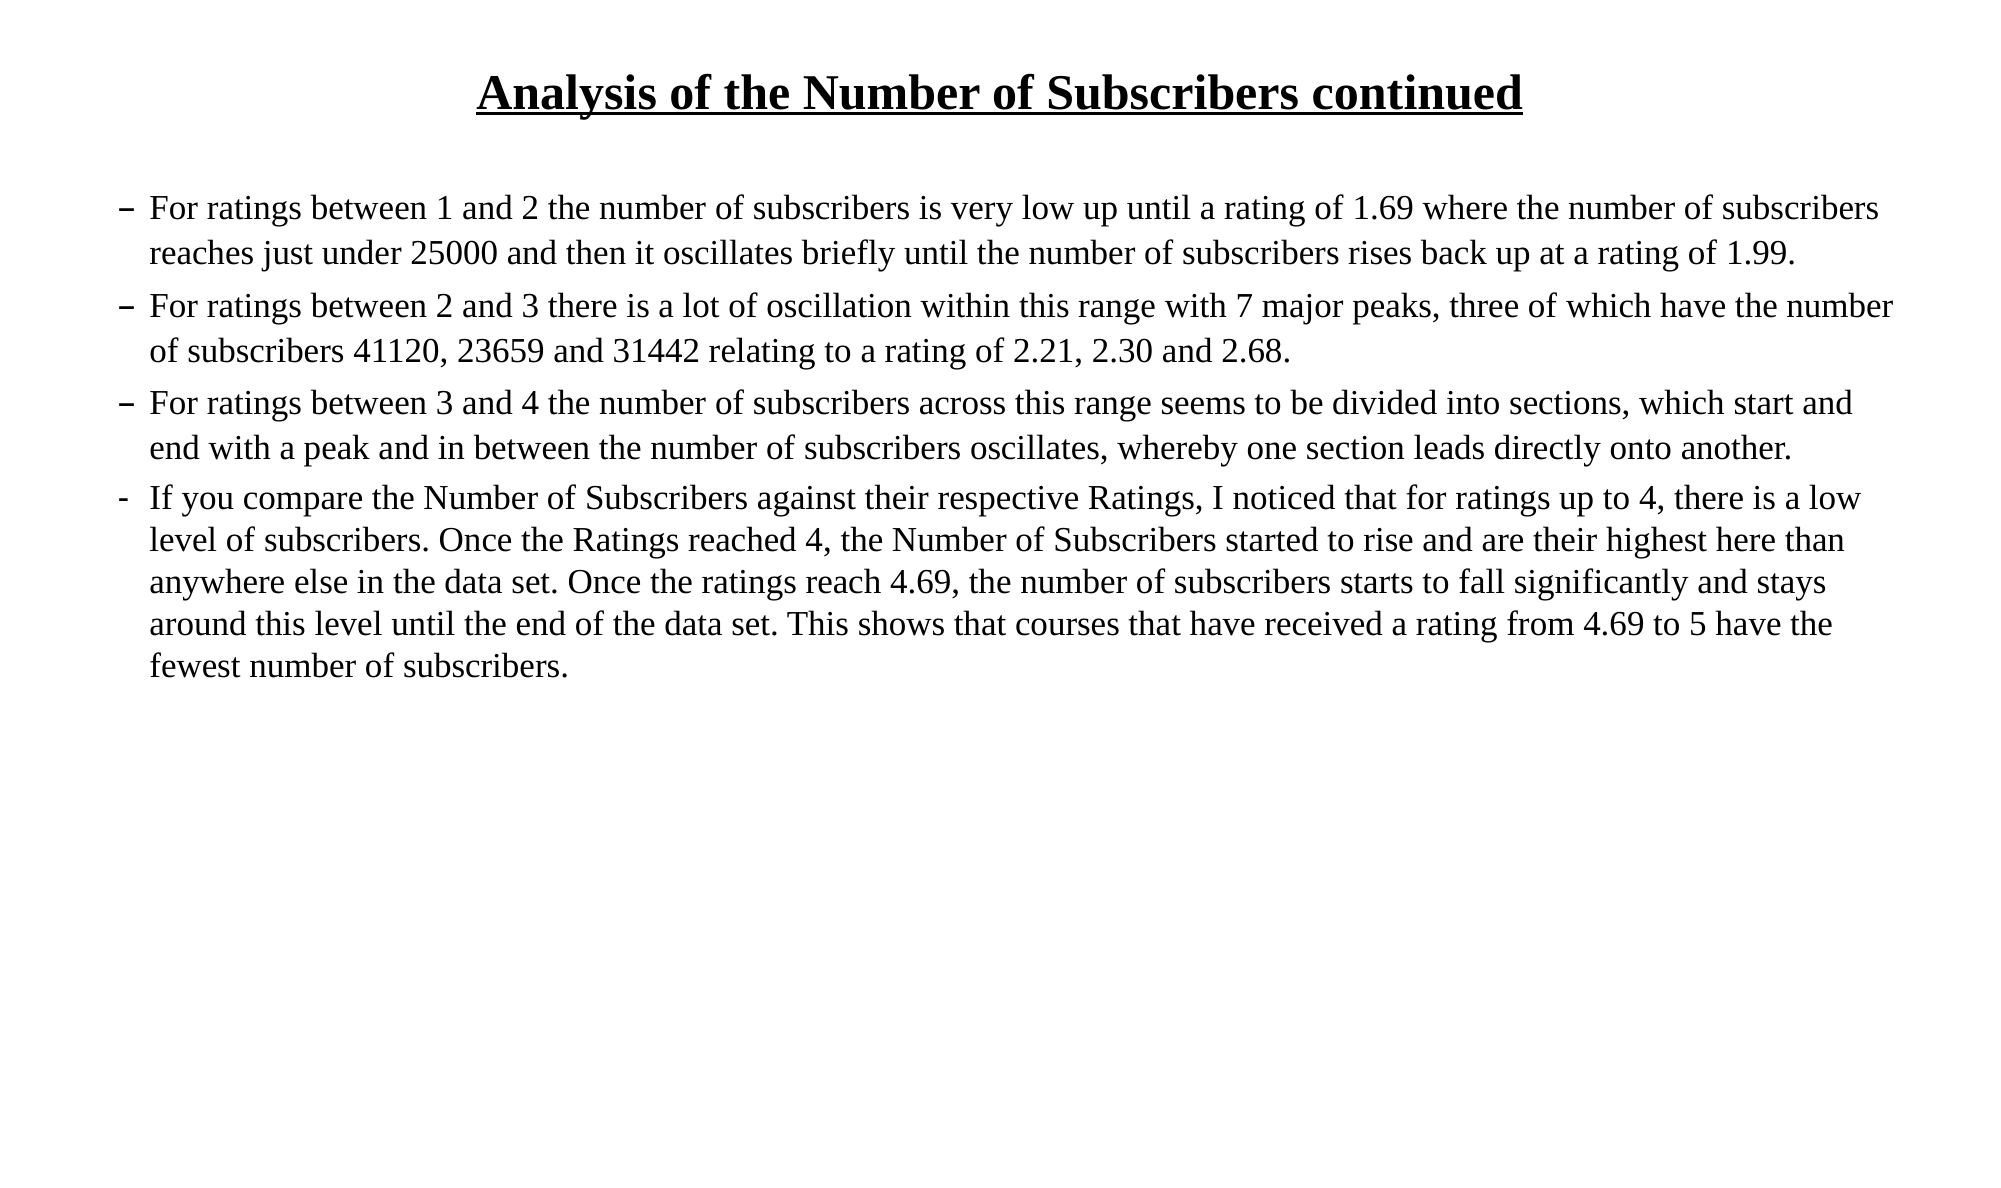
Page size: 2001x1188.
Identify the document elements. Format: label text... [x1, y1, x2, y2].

title Analysis of the Number of Subscribers continued [84, 51, 1916, 150]
list For ratings between 1 and 2 the number of subscribers is very low up until a rating of 1.69 where the number of subscribers reaches just under 25000 and then it oscillates briefly until the number of subscribers rises back up at a rating of 1.99. For ratings between 2 and 3 there is a lot of oscillation within this range with 7 major peaks, three of which have the number of subscribers 41120, 23659 and 31442 relating to a rating of 2.21, 2.30 and 2.68. For ratings between 3 and 4 the number of subscribers across this range seems to be divided into sections, which start and end with a peak and in between the number of subscribers oscillates, whereby one section leads directly onto another. If you compare the Number of Subscribers against their respective Ratings, I noticed that for ratings up to 4, there is a low level of subscribers. Once the Ratings reached 4, the Number of Subscribers started to rise and are their highest here than anywhere else in the data set. Once the ratings reach 4.69, the number of subscribers starts to fall significantly and stays around this level until the end of the data set. This shows that courses that have received a rating from 4.69 to 5 have the fewest number of subscribers. [102, 174, 1916, 734]
